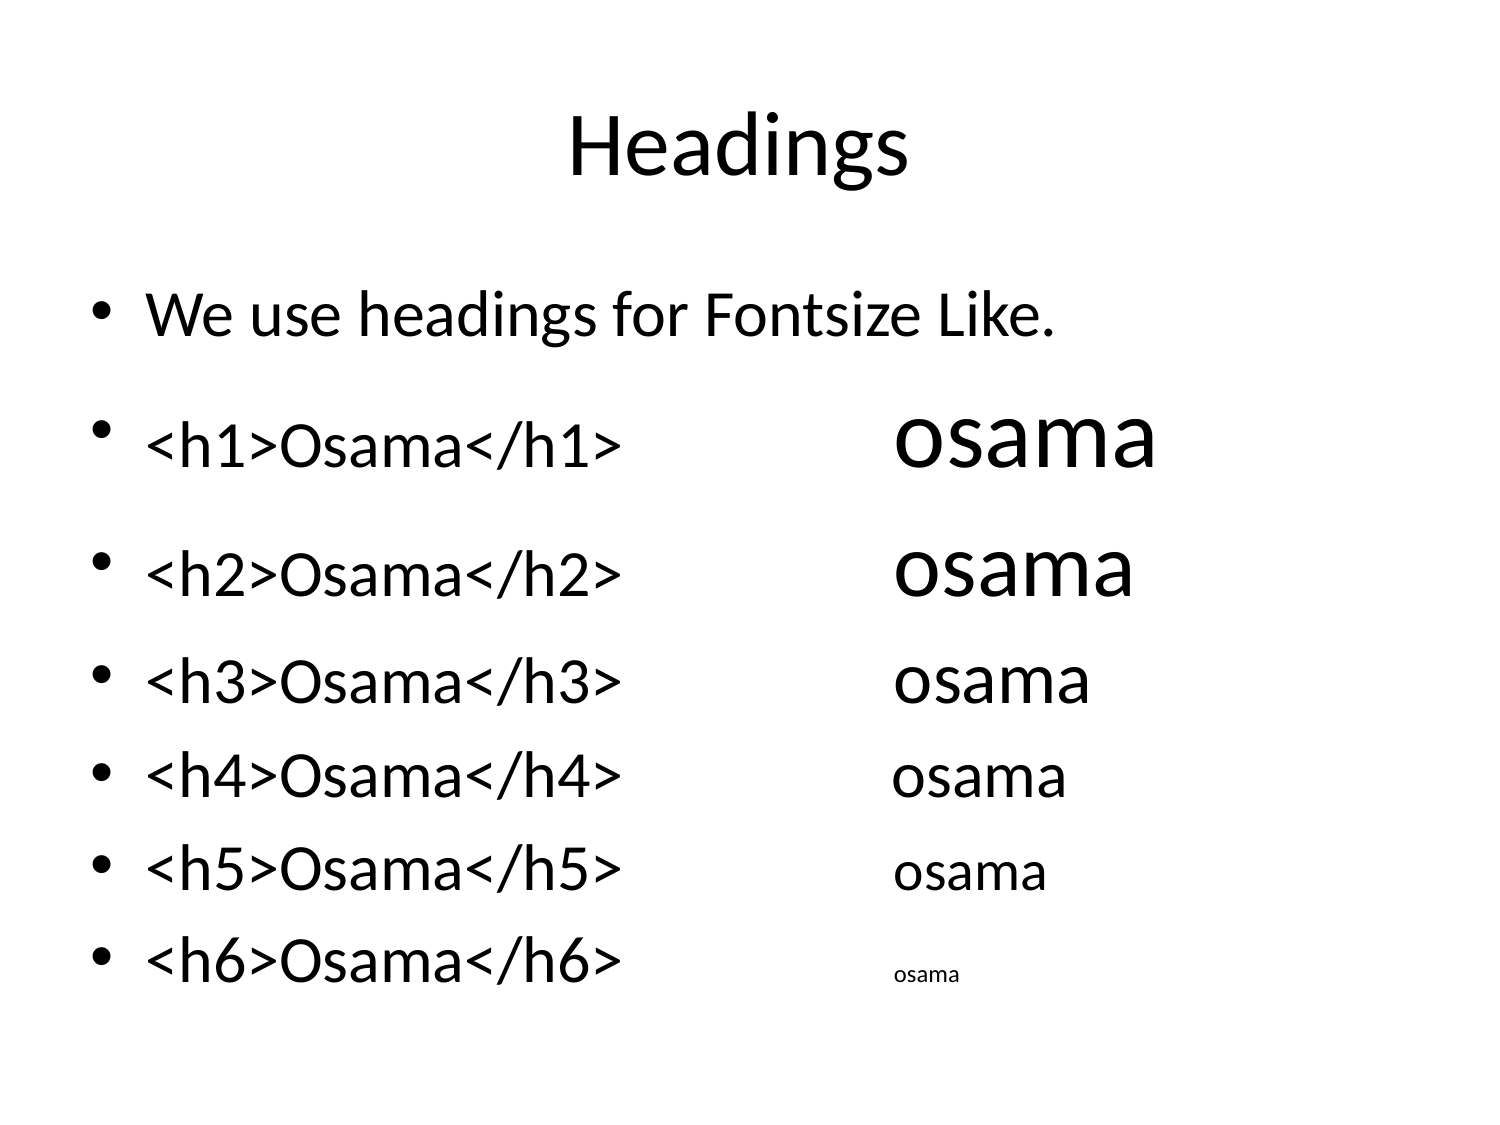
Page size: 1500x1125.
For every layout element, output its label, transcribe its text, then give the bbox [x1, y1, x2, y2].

list We use headings for Fontsize Like. <h1>Osama</h1> osama <h2>Osama</h2> osama <h3>Osama</h3> osama <h4>Osama</h4> osama <h5>Osama</h5> osama <h6>Osama</h6> osama [75, 262, 1425, 1005]
title Headings [75, 45, 1425, 233]
